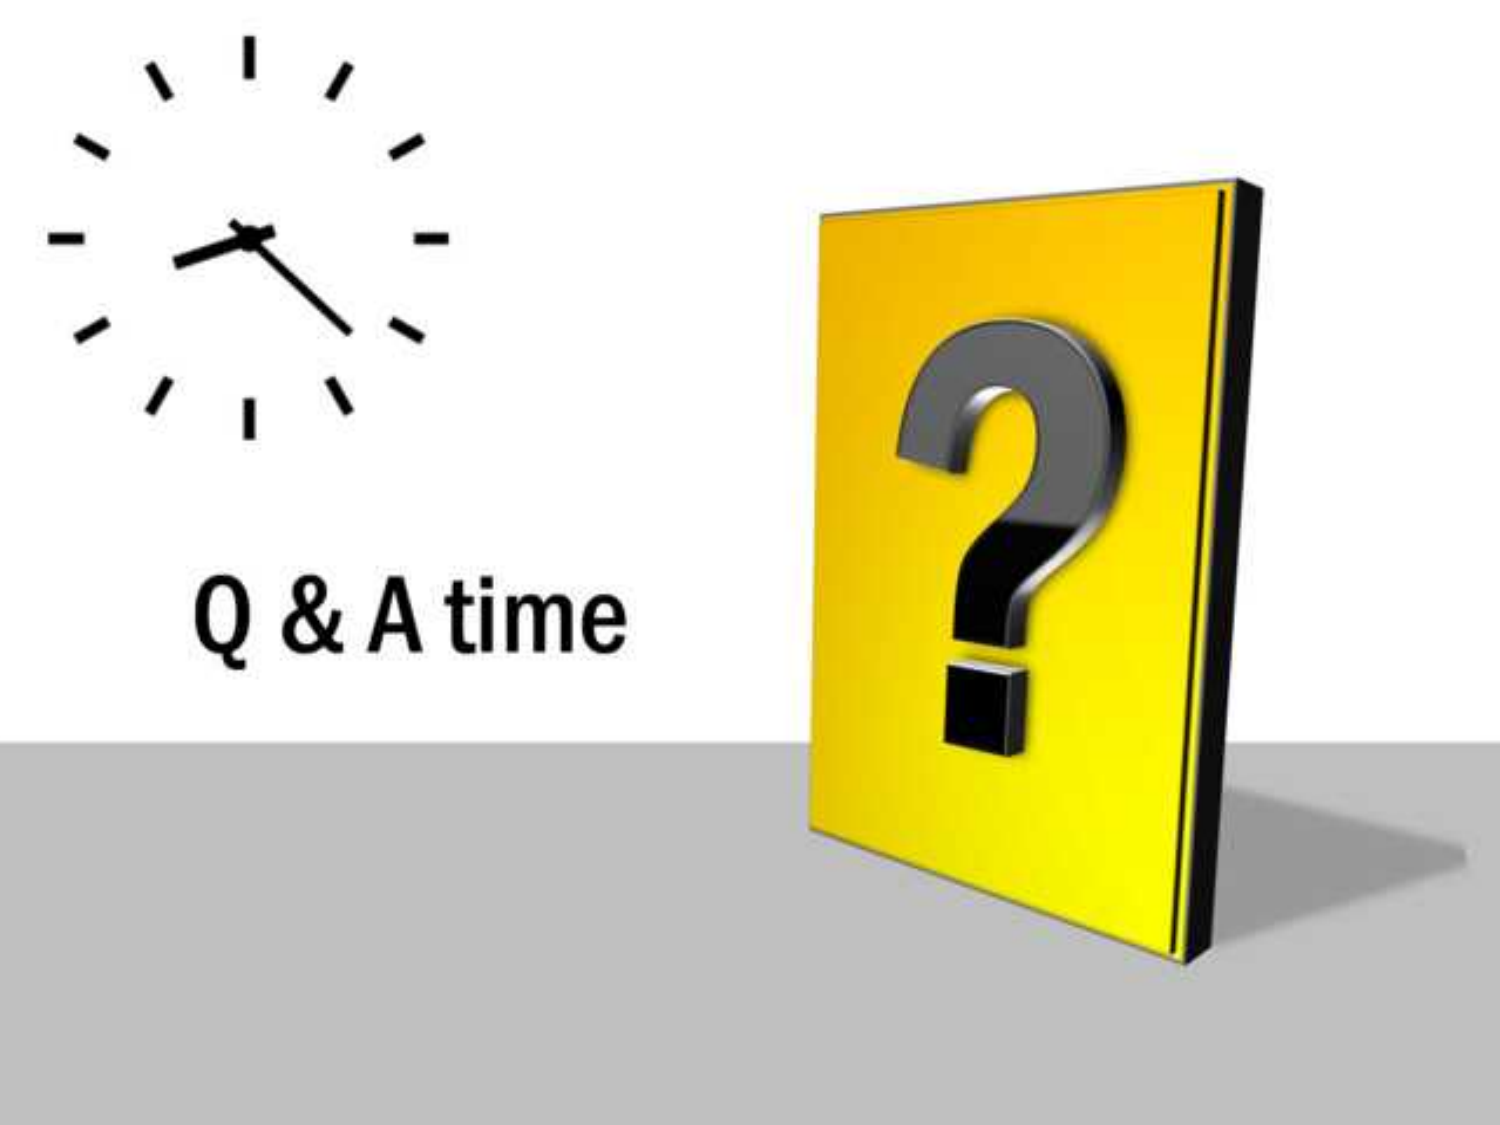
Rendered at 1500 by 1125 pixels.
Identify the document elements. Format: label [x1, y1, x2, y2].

list [0, 0, 1500, 1125]
